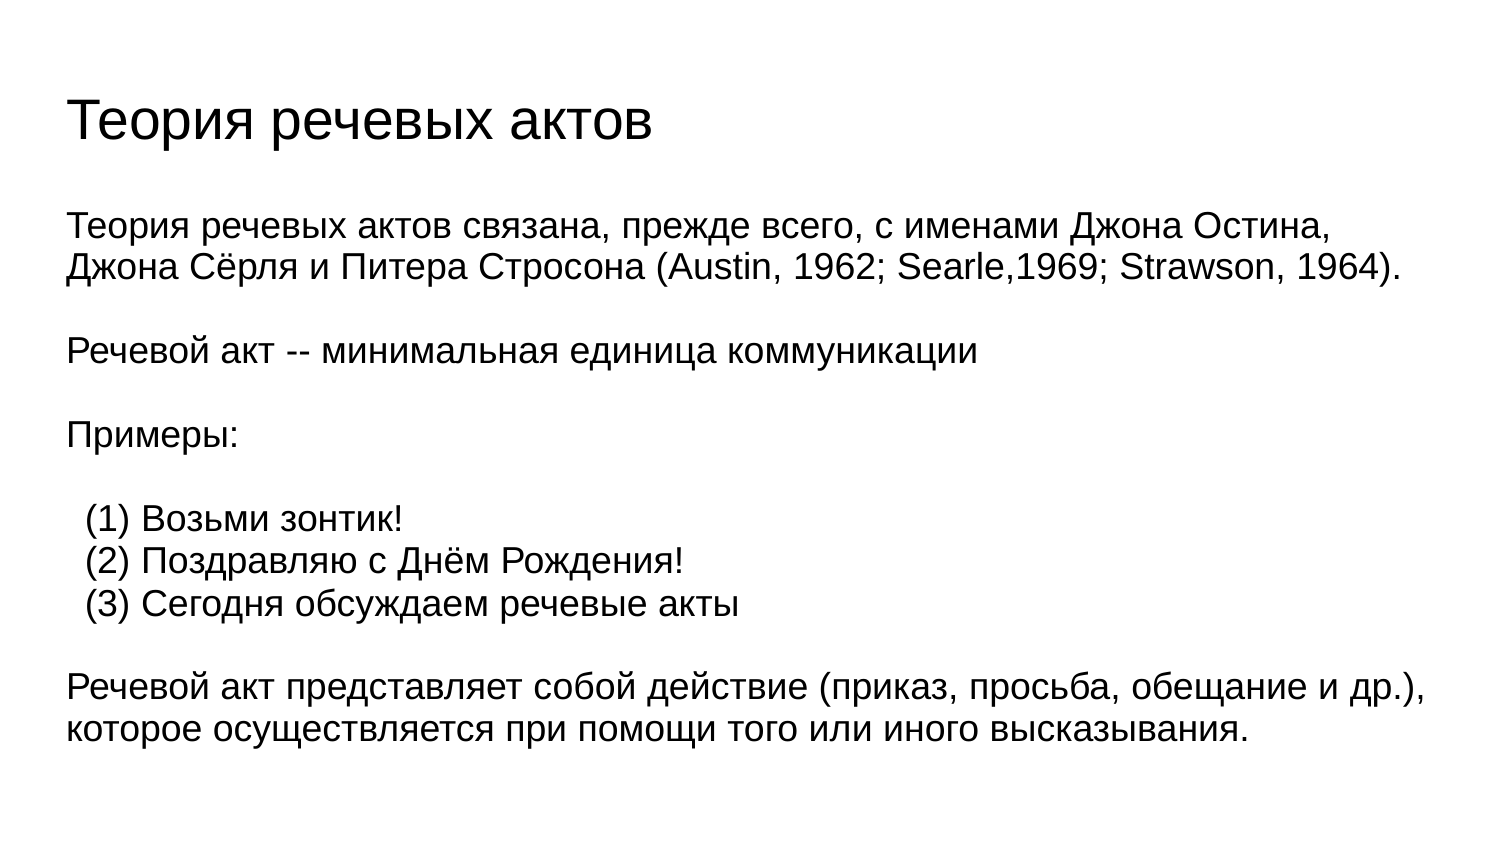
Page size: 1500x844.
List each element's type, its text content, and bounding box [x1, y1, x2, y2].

title Теория речевых актов [51, 72, 1449, 167]
list Теория речевых актов связана, прежде всего, с именами Джона Остина, Джона Сёрля и Питера Стросона (Austin, 1962; Searle,1969; Strawson, 1964). Речевой акт -- минимальная единица коммуникации Примеры: Возьми зонтик! Поздравляю с Днём Рождения! Сегодня обсуждаем речевые акты Речевой акт представляет собой действие (приказ, просьба, обещание и др.), которое осуществляется при помощи того или иного высказывания. [51, 189, 1449, 769]
